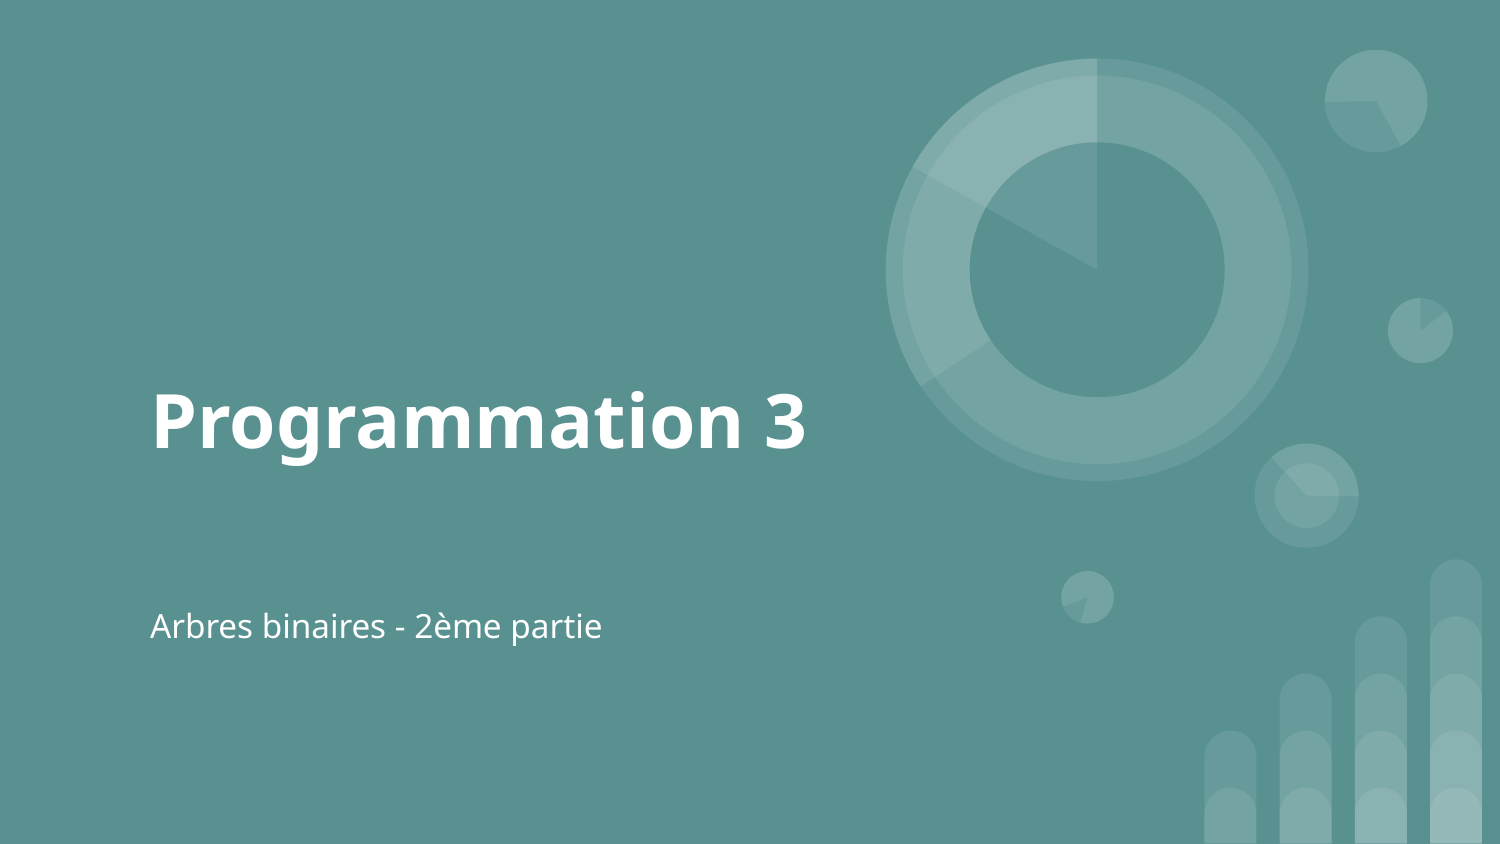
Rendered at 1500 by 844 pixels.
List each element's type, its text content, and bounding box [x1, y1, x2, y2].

subtitle Arbres binaires - 2ème partie [135, 589, 834, 704]
title Programmation 3 [135, 264, 834, 572]
